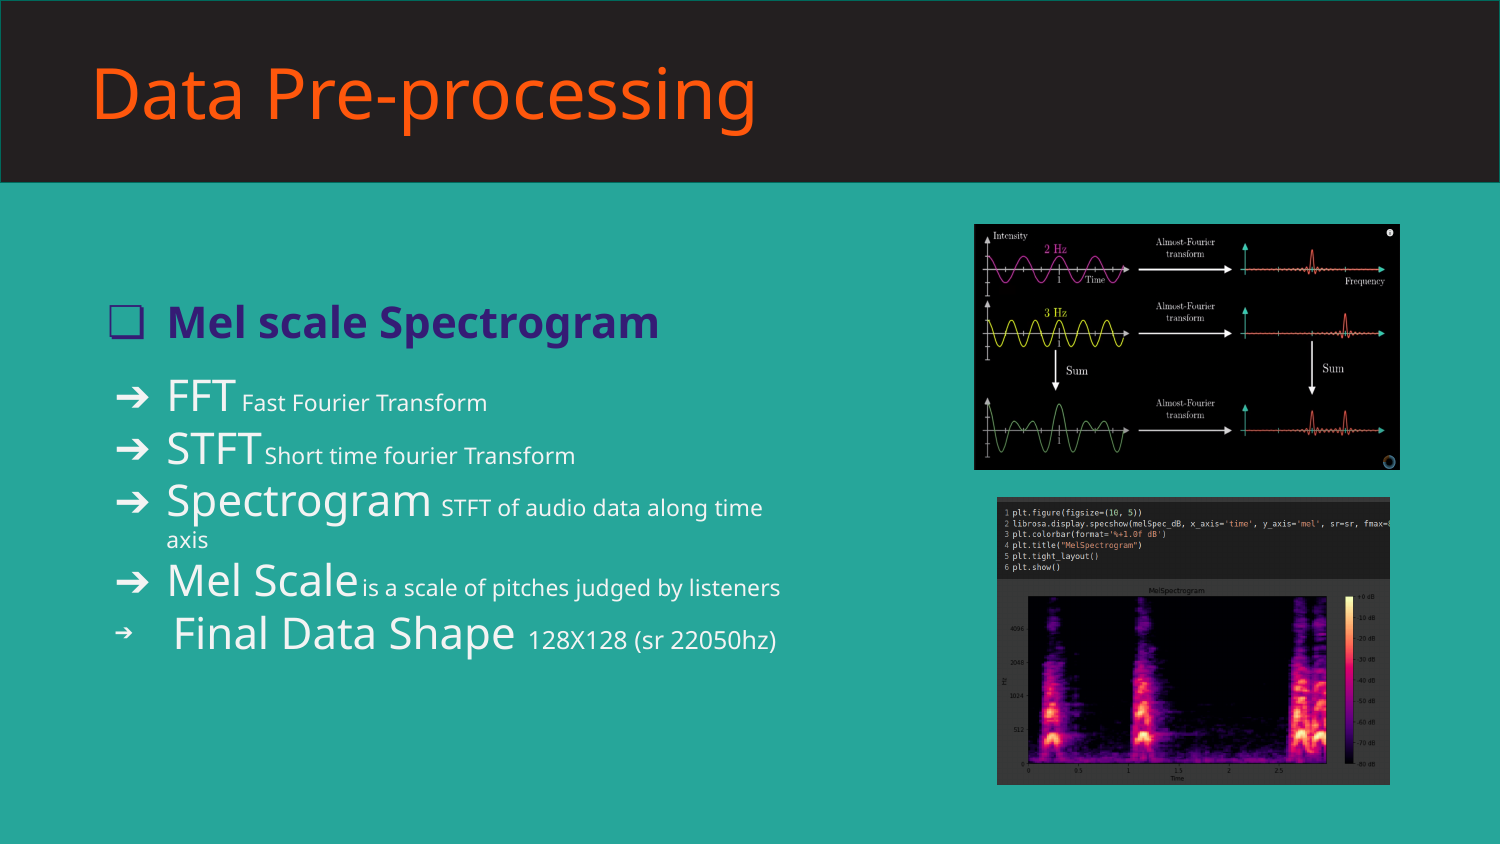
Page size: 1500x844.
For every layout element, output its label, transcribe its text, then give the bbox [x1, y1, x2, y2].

picture [973, 223, 1401, 470]
text_box Mel scale Spectrogram FFT Fast Fourier Transform STFT Short time fourier Transform Spectrogram STFT of audio data along time axis Mel Scale is a scale of pitches judged by listeners Final Data Shape 128X128 (sr 22050hz) [76, 279, 808, 757]
picture [996, 497, 1391, 785]
text_box Data Pre-processing [0, 0, 1500, 183]
